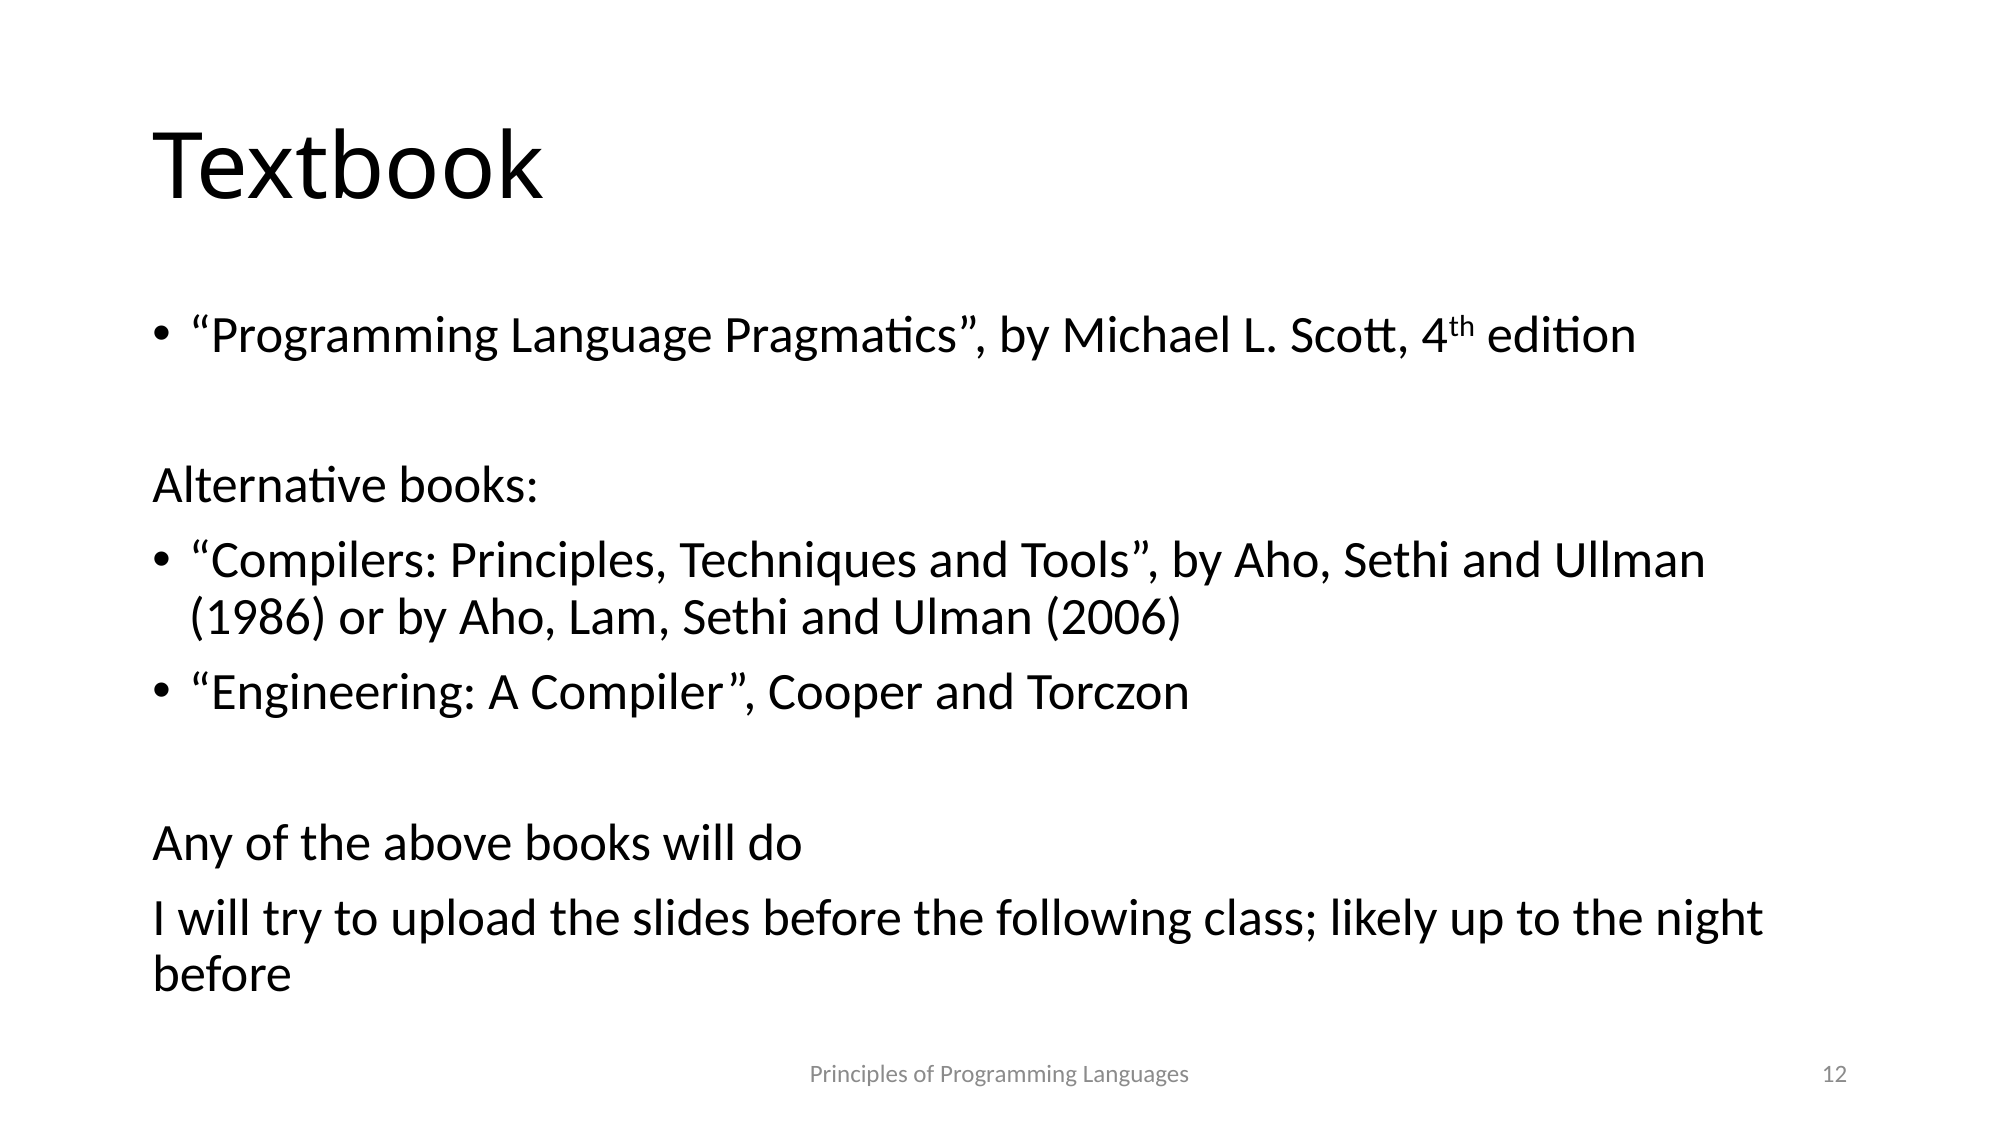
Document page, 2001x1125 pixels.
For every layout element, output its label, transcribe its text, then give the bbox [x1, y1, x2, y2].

list “Programming Language Pragmatics”, by Michael L. Scott, 4th edition Alternative books: “Compilers: Principles, Techniques and Tools”, by Aho, Sethi and Ullman (1986) or by Aho, Lam, Sethi and Ulman (2006) “Engineering: A Compiler”, Cooper and Torczon Any of the above books will do I will try to upload the slides before the following class; likely up to the night before [137, 299, 1863, 1014]
slide_number 12 [1412, 1042, 1863, 1103]
footer Principles of Programming Languages [662, 1042, 1338, 1103]
title Textbook [137, 59, 1863, 278]
